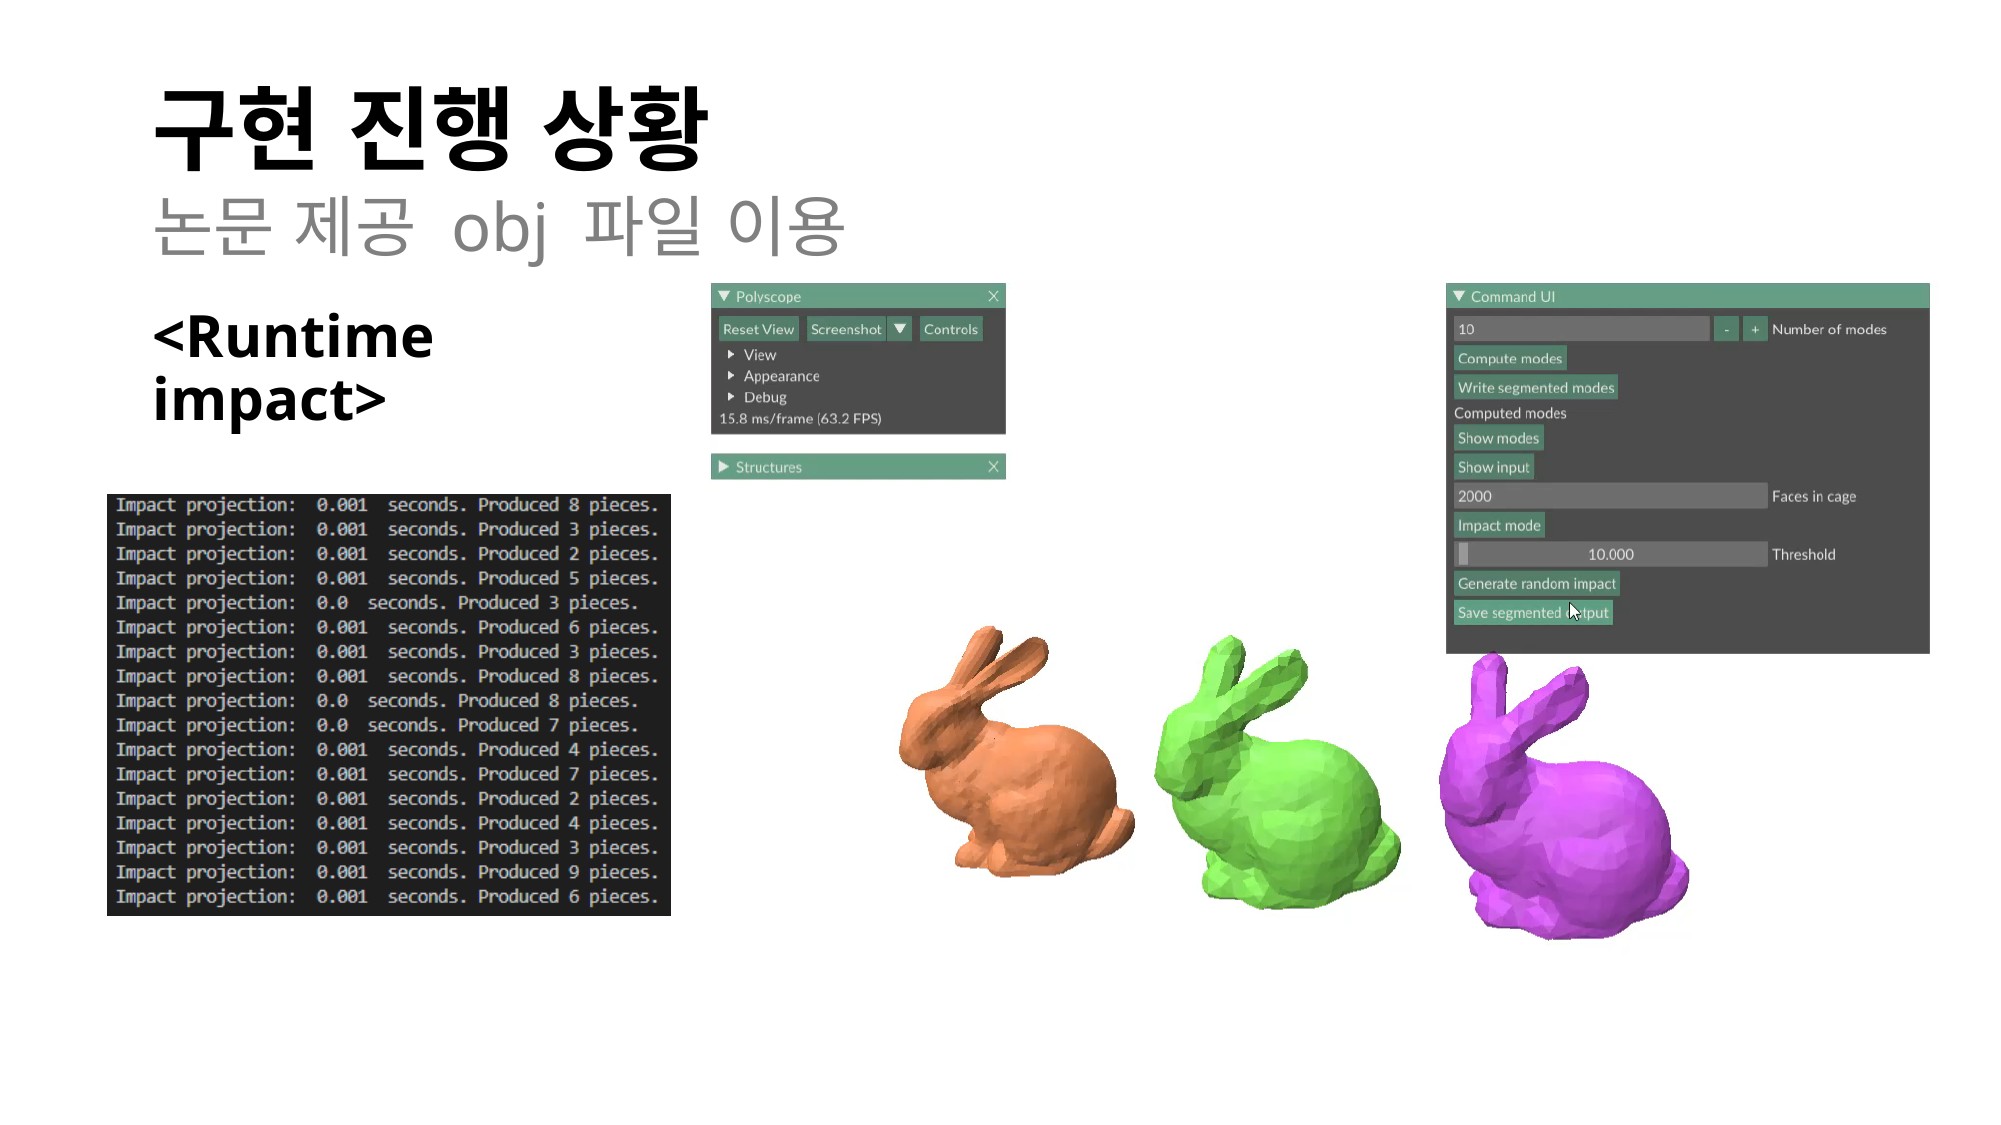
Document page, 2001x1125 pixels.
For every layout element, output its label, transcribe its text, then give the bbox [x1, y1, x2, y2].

title 구현 진행 상황 [137, 59, 1863, 209]
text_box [700, 272, 1940, 1079]
picture [107, 494, 671, 916]
text_box 논문 제공 obj 파일 이용 [137, 176, 1000, 272]
list <Runtime impact> [137, 299, 700, 1014]
